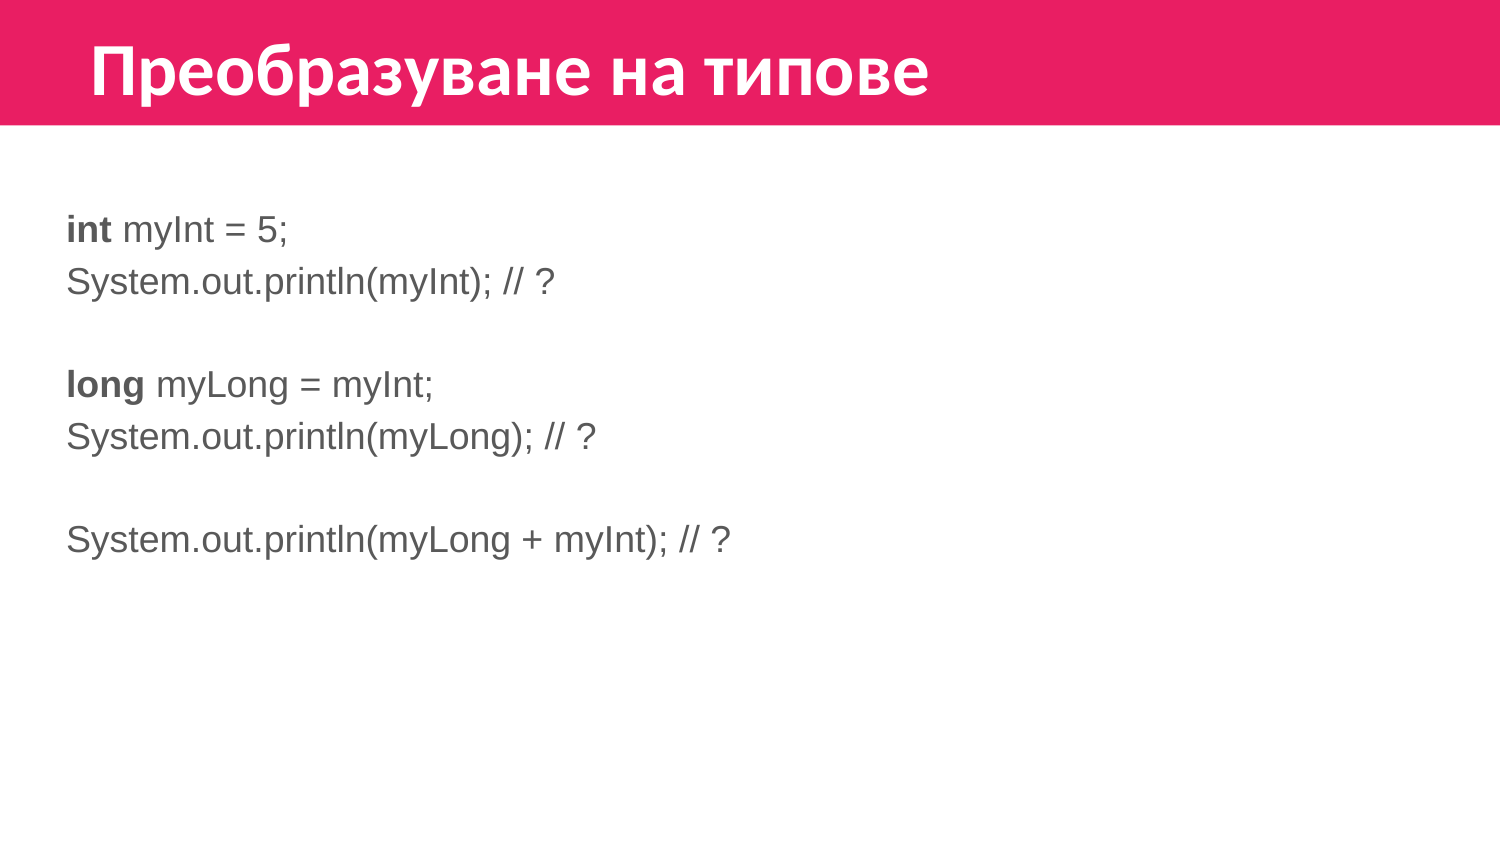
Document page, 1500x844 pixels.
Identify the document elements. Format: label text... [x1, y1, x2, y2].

text_box Преобразуване на типове [0, 4, 1117, 121]
text_box [0, 0, 1500, 126]
list int myInt = 5; System.out.println(myInt); // ? long myLong = myInt; System.out.println(myLong); // ? System.out.println(myLong + myInt); // ? [51, 183, 1449, 744]
